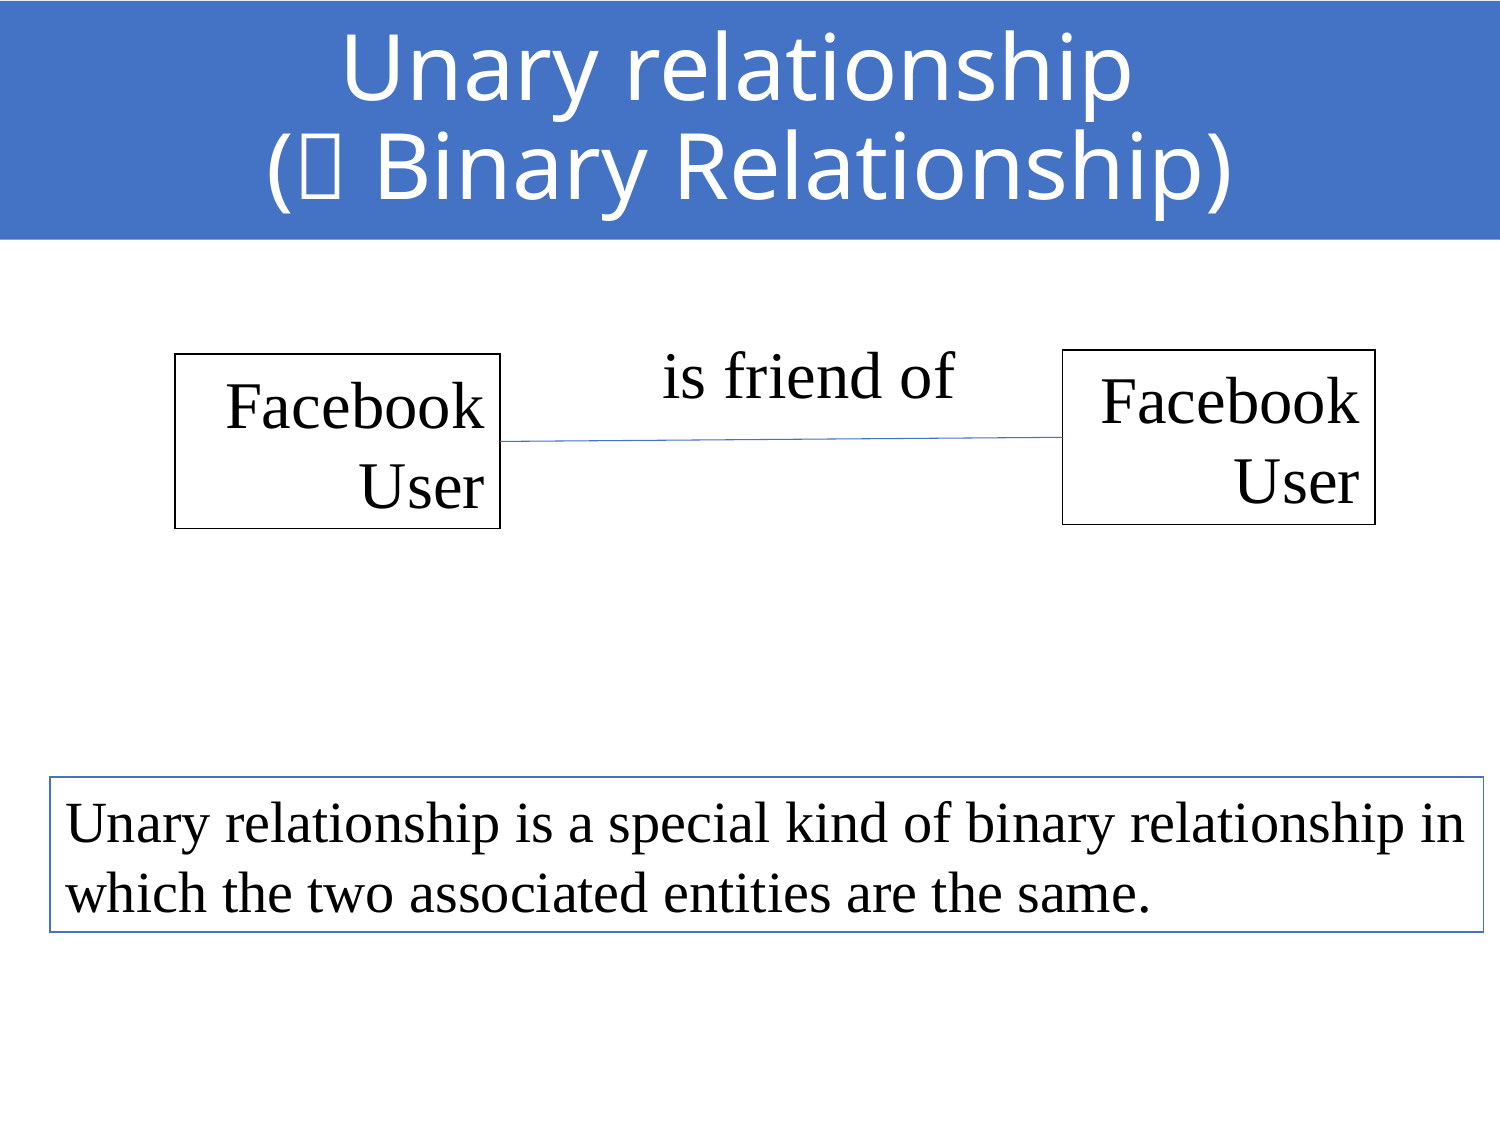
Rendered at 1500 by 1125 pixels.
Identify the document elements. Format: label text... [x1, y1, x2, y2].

text_box Facebook User [174, 354, 500, 529]
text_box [499, 438, 1063, 443]
title Unary relationship ( Binary Relationship) [0, 0, 1500, 240]
text_box Unary relationship is a special kind of binary relationship in which the two associated entities are the same. [50, 777, 1484, 932]
text_box Facebook User [1062, 349, 1375, 525]
text_box is friend of [549, 324, 988, 420]
